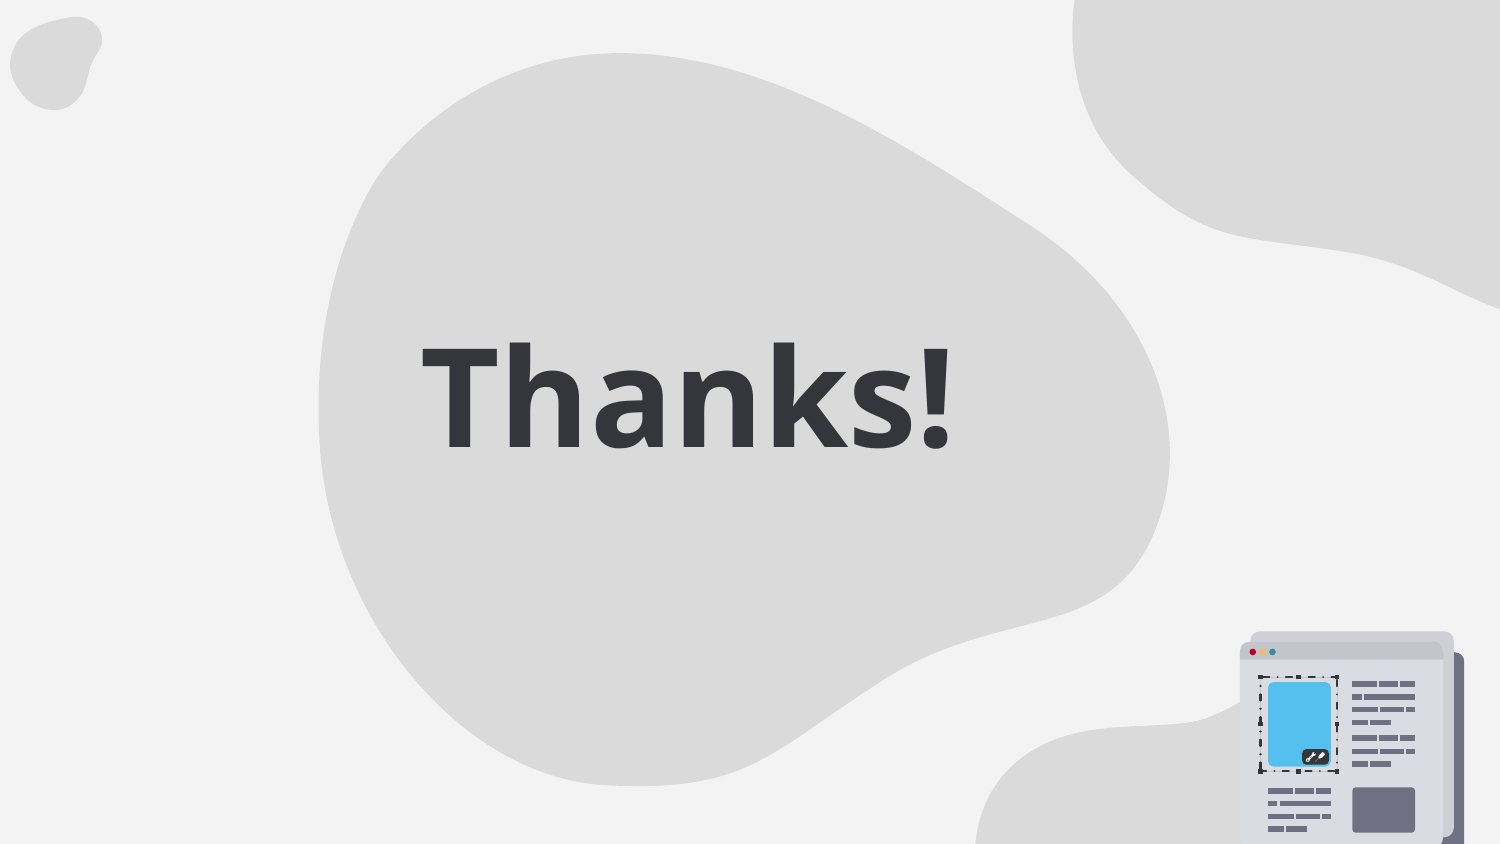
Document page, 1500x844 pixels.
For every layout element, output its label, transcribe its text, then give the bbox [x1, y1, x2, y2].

title Thanks! [323, 316, 1054, 490]
text_box [325, 53, 1170, 787]
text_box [1239, 631, 1465, 844]
text_box [318, 338, 323, 477]
